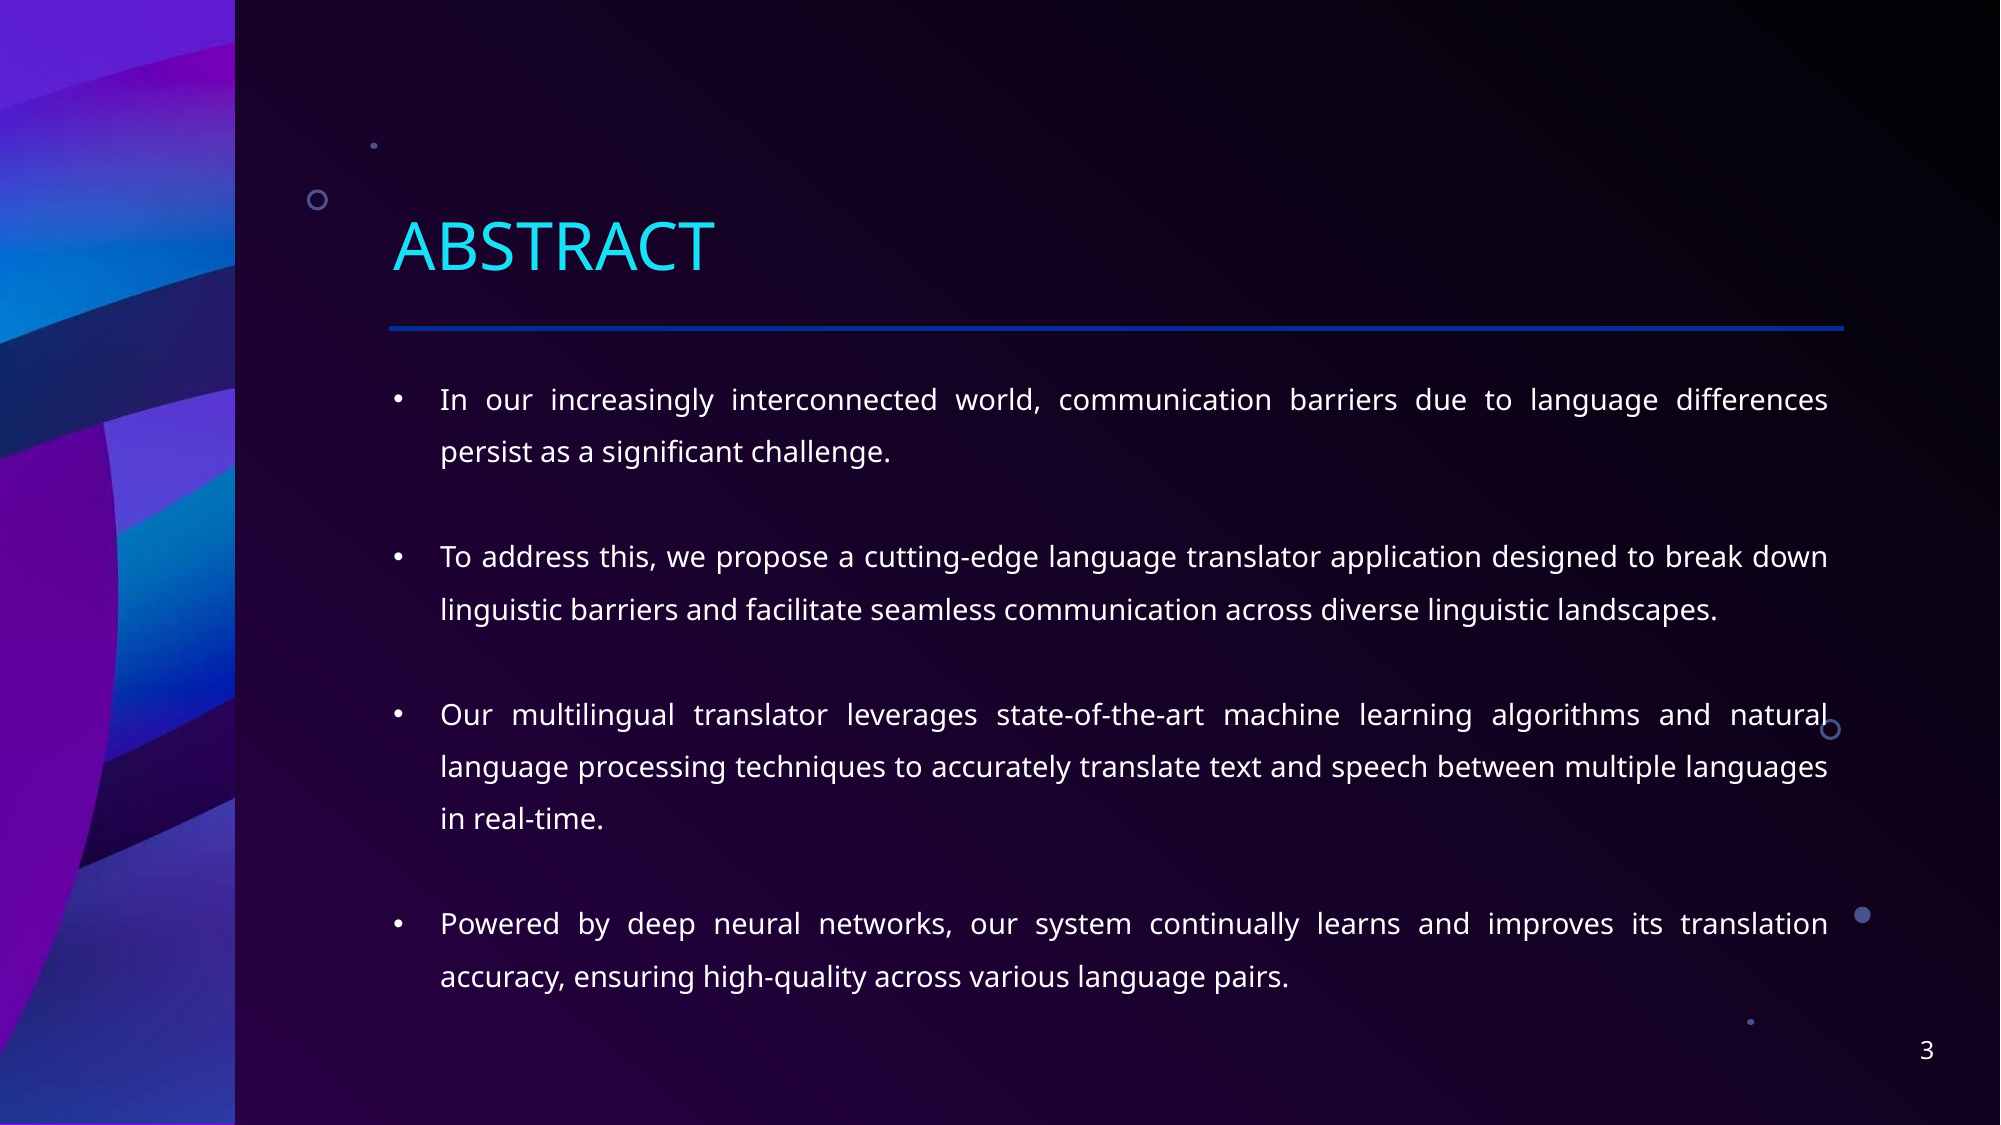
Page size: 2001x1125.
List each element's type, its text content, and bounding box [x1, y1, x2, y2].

text_box In our increasingly interconnected world, communication barriers due to language differences persist as a significant challenge. To address this, we propose a cutting-edge language translator application designed to break down linguistic barriers and facilitate seamless communication across diverse linguistic landscapes. Our multilingual translator leverages state-of-the-art machine learning algorithms and natural language processing techniques to accurately translate text and speech between multiple languages in real-time. Powered by deep neural networks, our system continually learns and improves its translation accuracy, ensuring high-quality across various language pairs. [378, 356, 1845, 1001]
title ABSTRACT [393, 26, 1845, 292]
picture [0, 0, 235, 1124]
slide_number 3 [1499, 1021, 1950, 1082]
